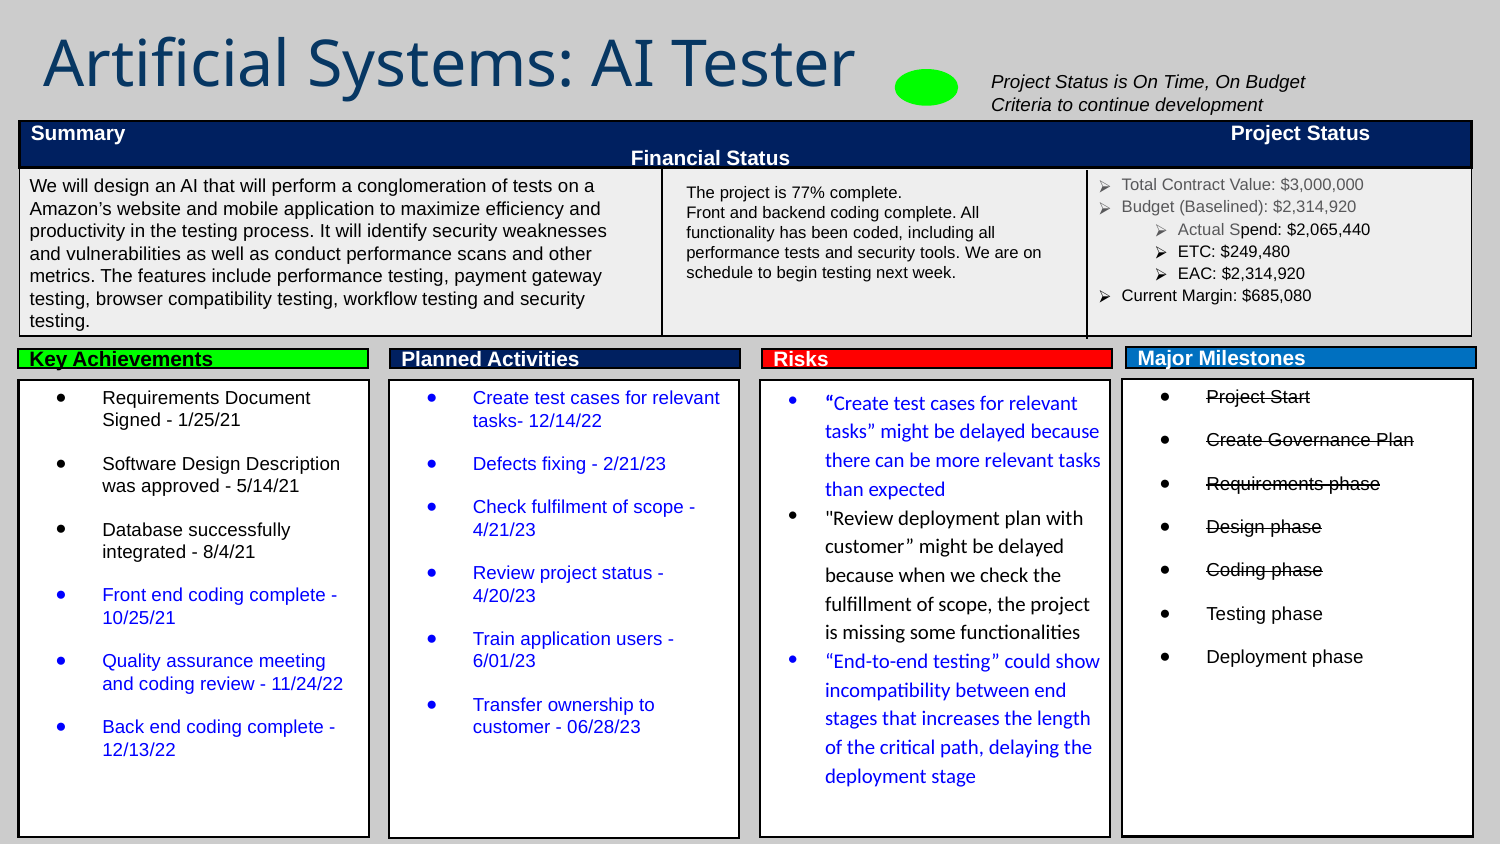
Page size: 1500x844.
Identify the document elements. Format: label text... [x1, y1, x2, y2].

text_box Summary Project Status Financial Status [19, 120, 1472, 168]
text_box Major Milestones [1126, 346, 1477, 369]
text_box Risks [761, 348, 1112, 369]
title Artificial Systems: AI Tester [22, 0, 879, 120]
text_box “Create test cases for relevant tasks” might be delayed because there can be more relevant tasks than expected "Review deployment plan with customer” might be delayed because when we check the fulfillment of scope, the project is missing some functionalities “End-to-end testing” could show incompatibility between end stages that increases the length of the critical path, delaying the deployment stage [759, 379, 1111, 838]
text_box Create test cases for relevant tasks- 12/14/22 Defects fixing - 2/21/23 Check fulfilment of scope - 4/21/23 Review project status - 4/20/23 Train application users - 6/01/23 Transfer ownership to customer - 06/28/23 [389, 380, 740, 838]
text_box Planned Activities [390, 348, 741, 369]
text_box Project Start Create Governance Plan Requirements phase Design phase Coding phase Testing phase Deployment phase [1122, 379, 1473, 837]
text_box Requirements Document Signed - 1/25/21 Software Design Description was approved - 5/14/21 Database successfully integrated - 8/4/21 Front end coding complete - 10/25/21 Quality assurance meeting and coding review - 11/24/22 Back end coding complete - 12/13/22 [18, 379, 369, 838]
text_box Key Achievements [17, 348, 368, 369]
text_box [19, 168, 661, 336]
text_box [897, 71, 956, 104]
text_box Project Status is On Time, On Budget Criteria to continue development [980, 64, 1363, 112]
text_box Total Contract Value: $3,000,000 Budget (Baselined): $2,314,920 Actual Spend: $2,065,440 ETC: $249,480 EAC: $2,314,920 Current Margin: $685,080 [1088, 170, 1469, 315]
text_box We will design an AI that will perform a conglomeration of tests on a Amazon’s website and mobile application to maximize efficiency and productivity in the testing process. It will identify security weaknesses and vulnerabilities as well as conduct performance scans and other metrics. The features include performance testing, payment gateway testing, browser compatibility testing, workflow testing and security testing. [20, 168, 648, 317]
text_box [663, 168, 1472, 336]
text_box The project is 77% complete. Front and backend coding complete. All functionality has been coded, including all performance tests and security tools. We are on schedule to begin testing next week. [675, 176, 1083, 315]
